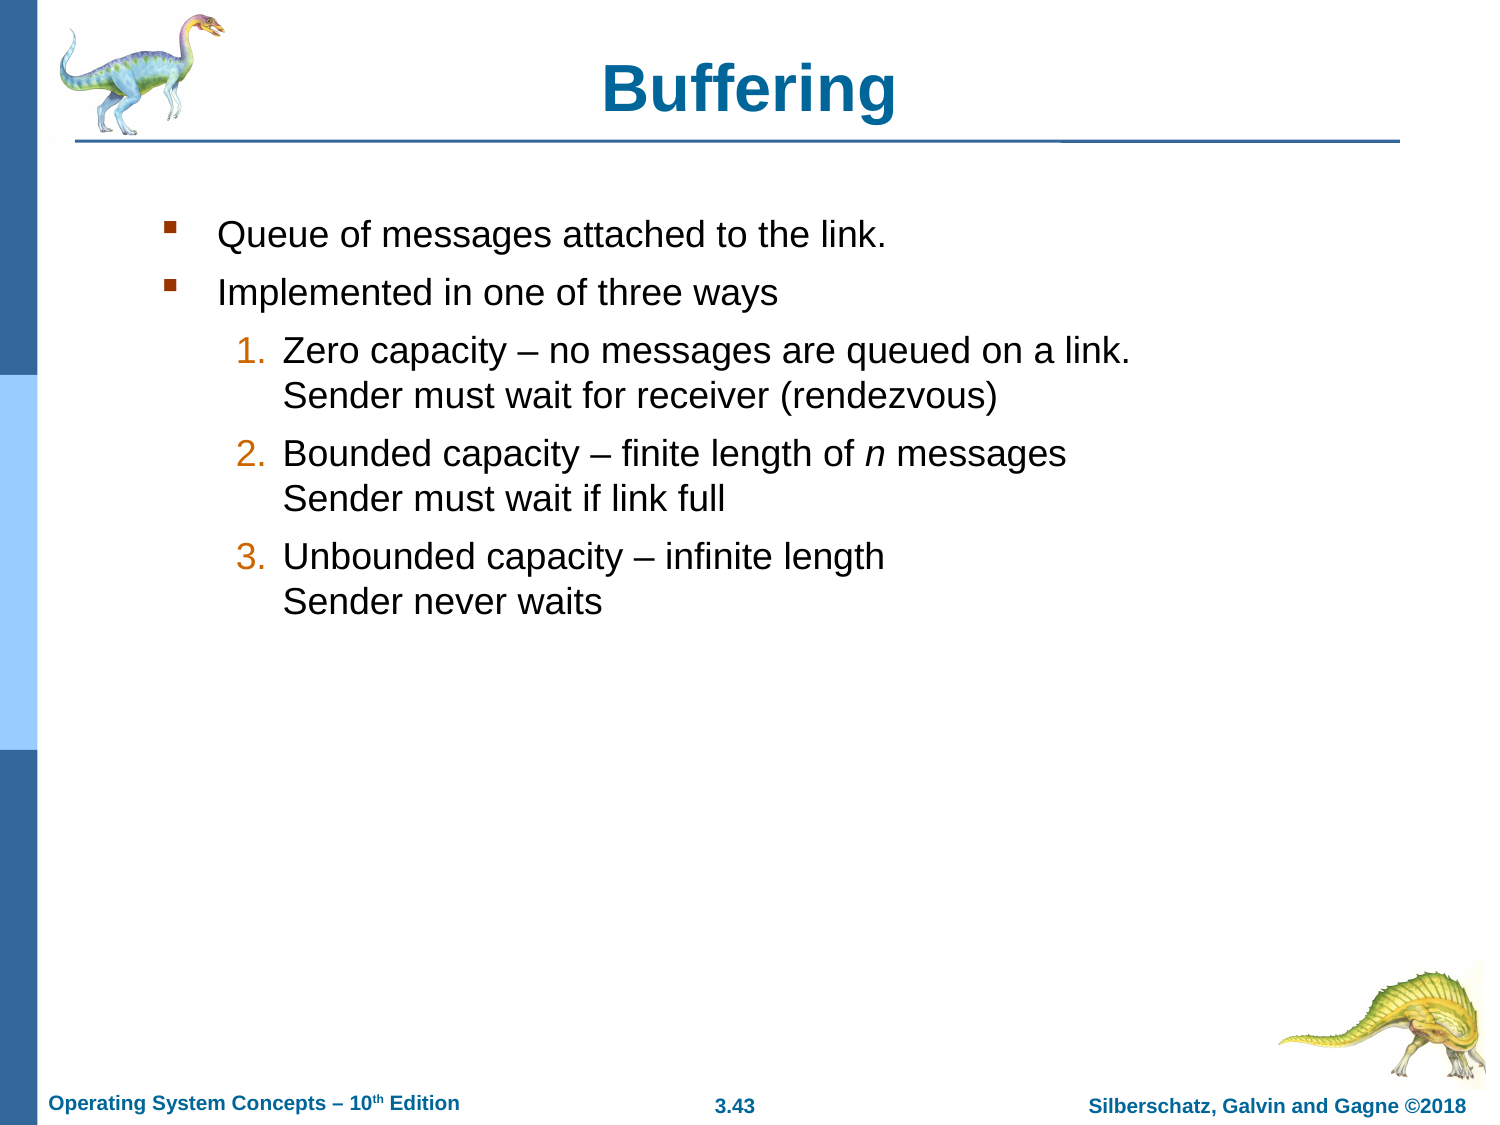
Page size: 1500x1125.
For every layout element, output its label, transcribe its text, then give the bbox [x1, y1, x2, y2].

picture [46, 0, 243, 149]
list Queue of messages attached to the link. Implemented in one of three ways 1. Zero capacity – no messages are queued on a link. Sender must wait for receiver (rendezvous) 2. Bounded capacity – finite length of n messages Sender must wait if link full 3. Unbounded capacity – infinite length Sender never waits [145, 202, 1403, 946]
title Buffering [75, 37, 1425, 133]
picture [1275, 959, 1486, 1090]
